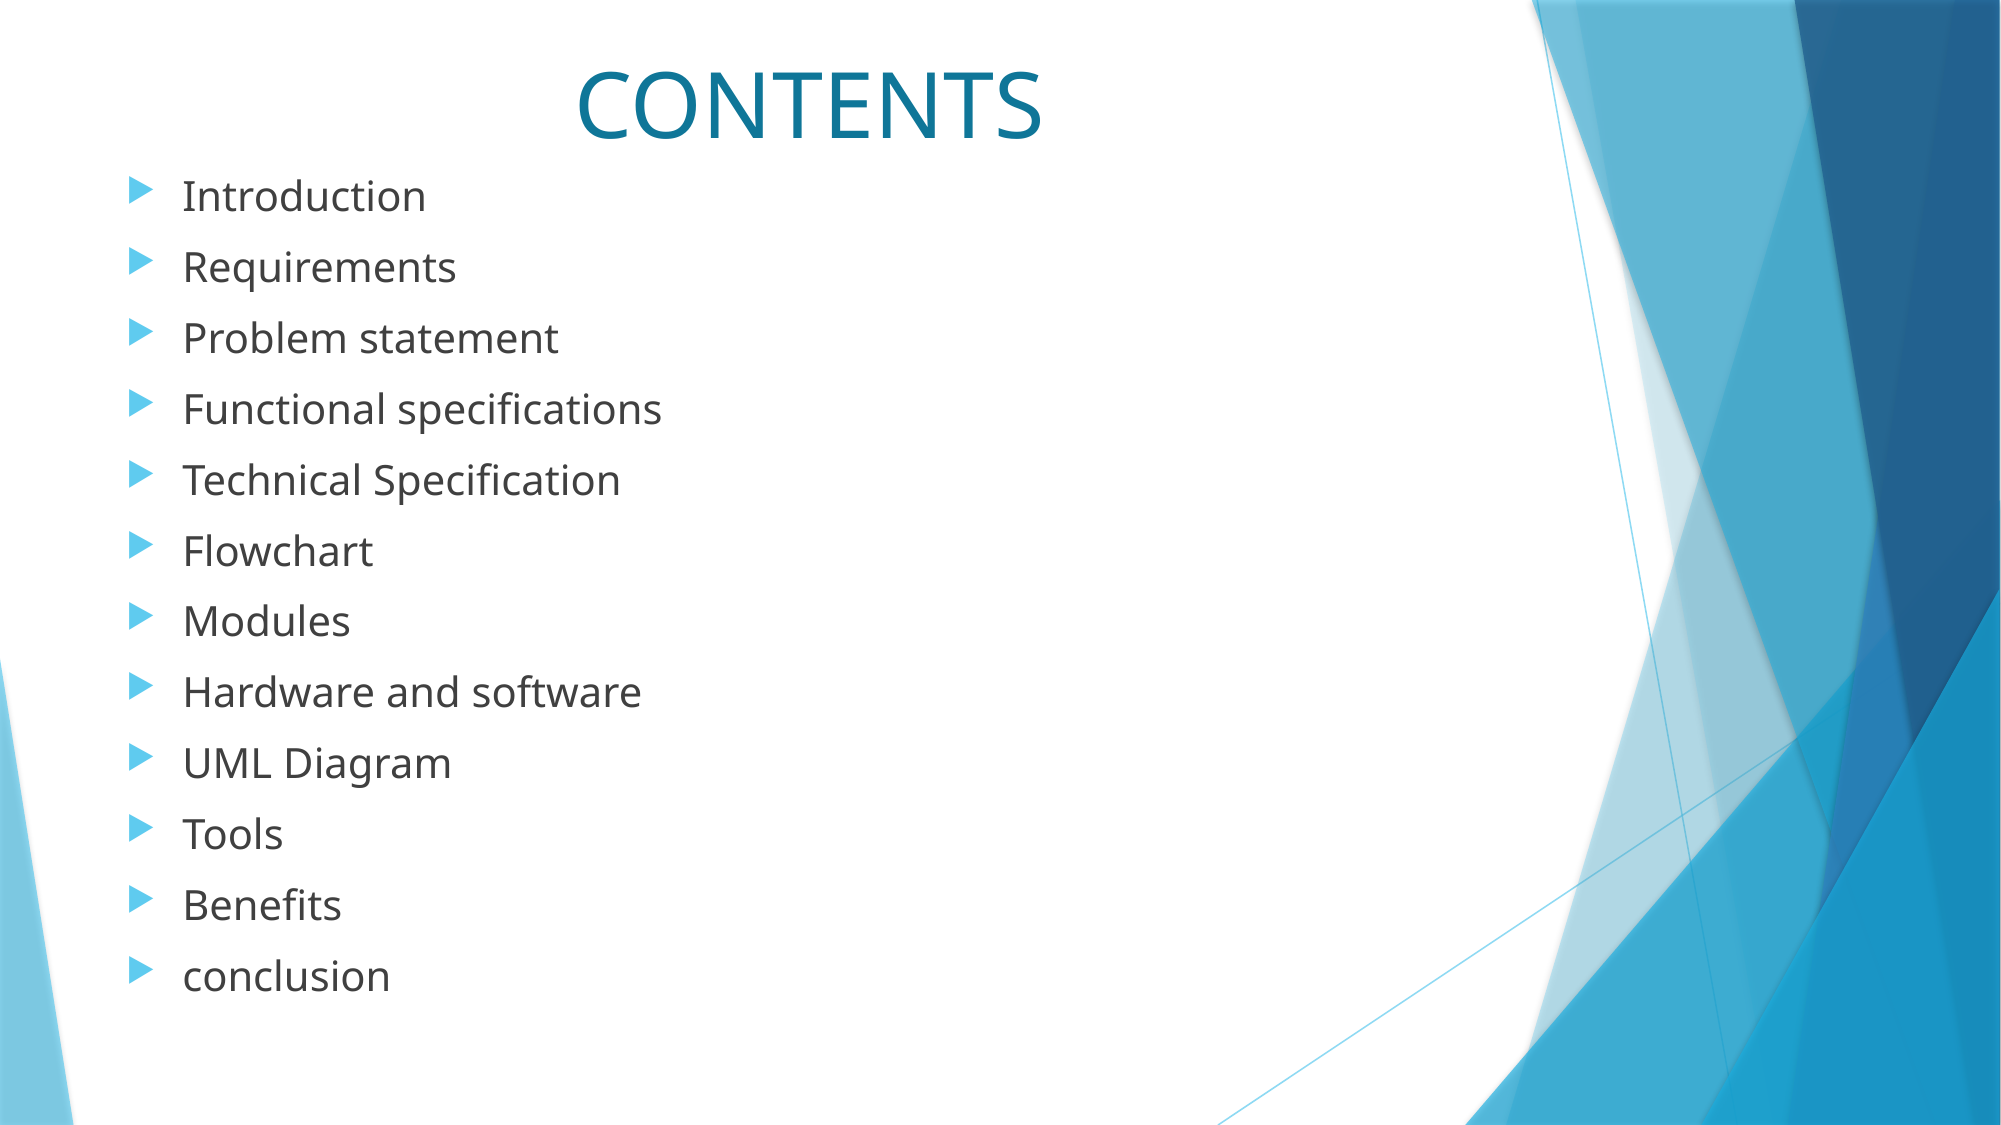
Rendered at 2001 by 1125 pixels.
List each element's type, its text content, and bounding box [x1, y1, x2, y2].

title CONTENTS [111, 39, 1522, 162]
list Introduction Requirements Problem statement Functional specifications Technical Specification Flowchart Modules Hardware and software UML Diagram Tools Benefits conclusion [111, 162, 1522, 1017]
